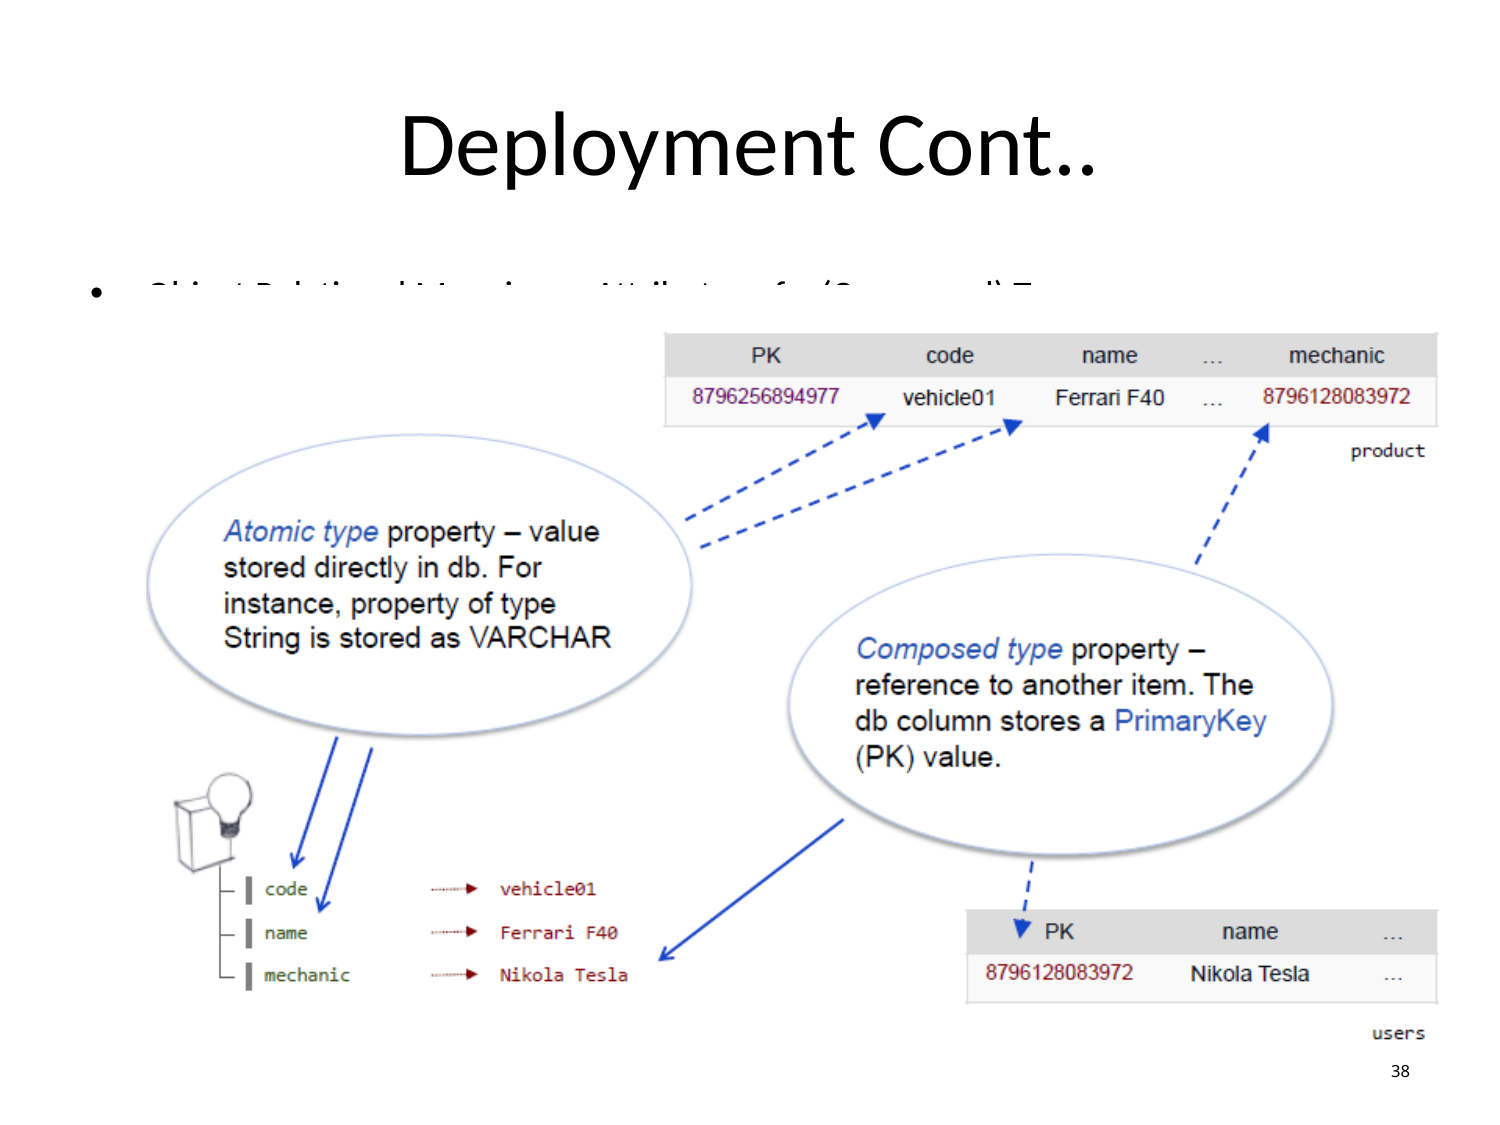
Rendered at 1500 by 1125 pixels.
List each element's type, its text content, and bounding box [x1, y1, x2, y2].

picture [146, 285, 1451, 1063]
slide_number 38 [1074, 1072, 1425, 1103]
title Deployment Cont.. [75, 45, 1425, 233]
list Object Relational Mapping – Attributes of a (Composed) Type [75, 262, 1425, 1005]
